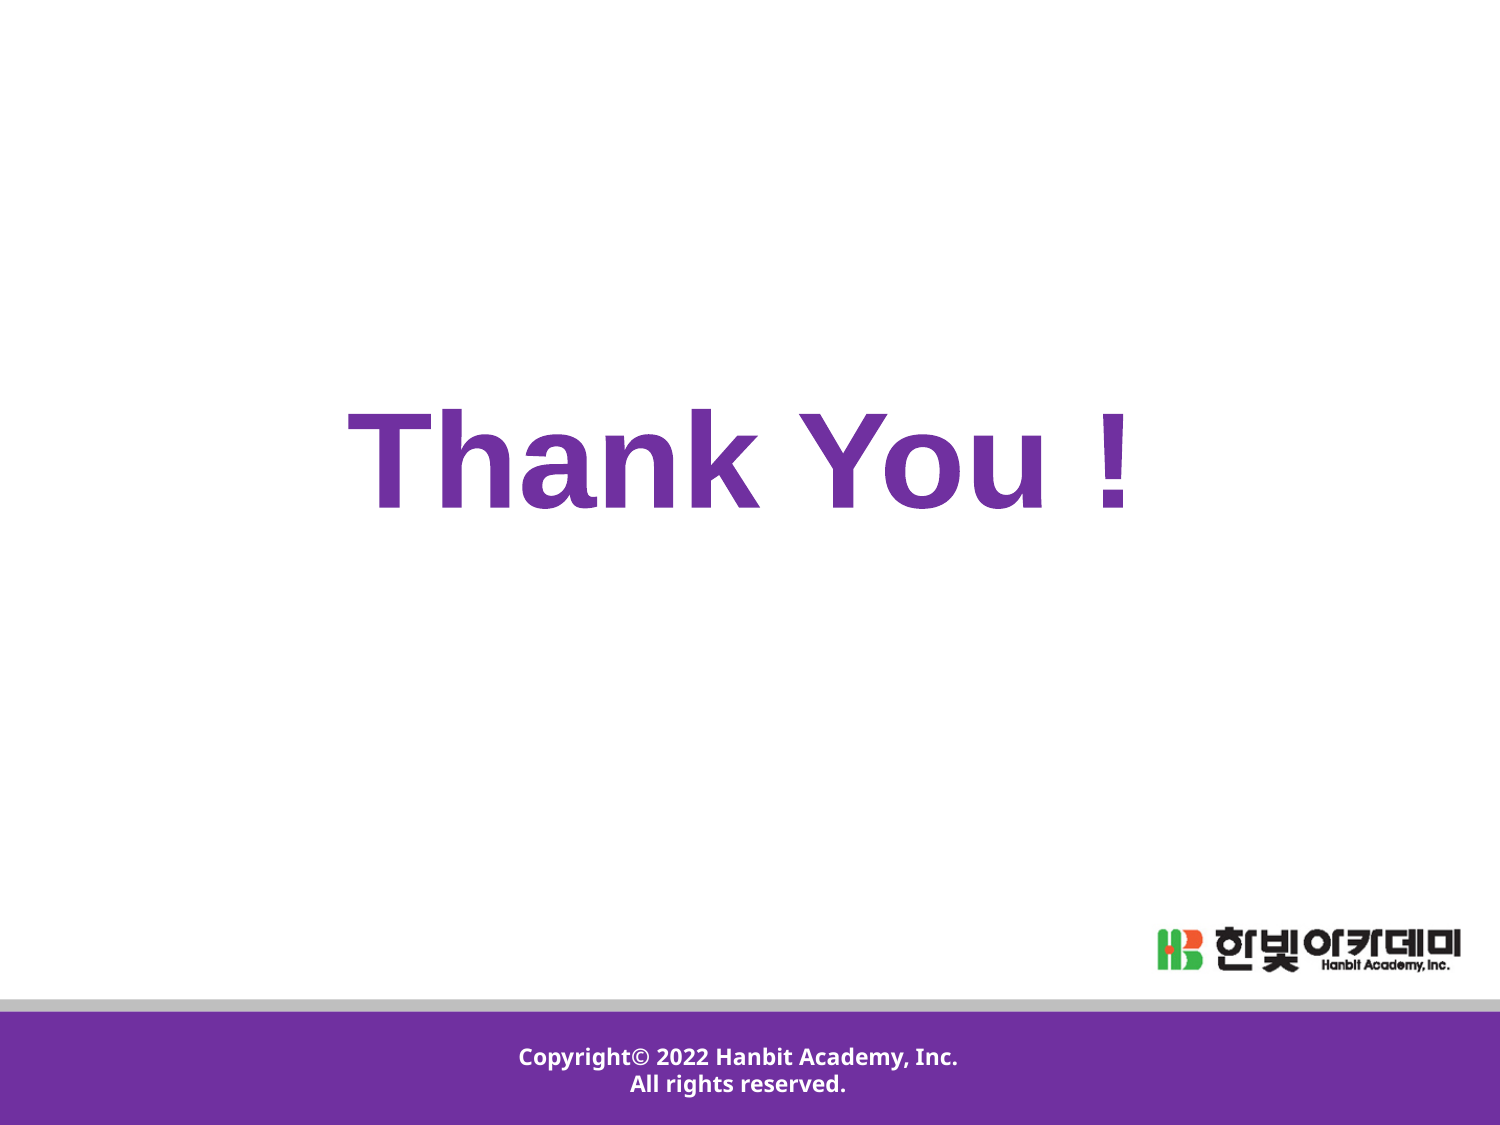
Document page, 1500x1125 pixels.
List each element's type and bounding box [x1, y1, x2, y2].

picture [1151, 923, 1465, 976]
